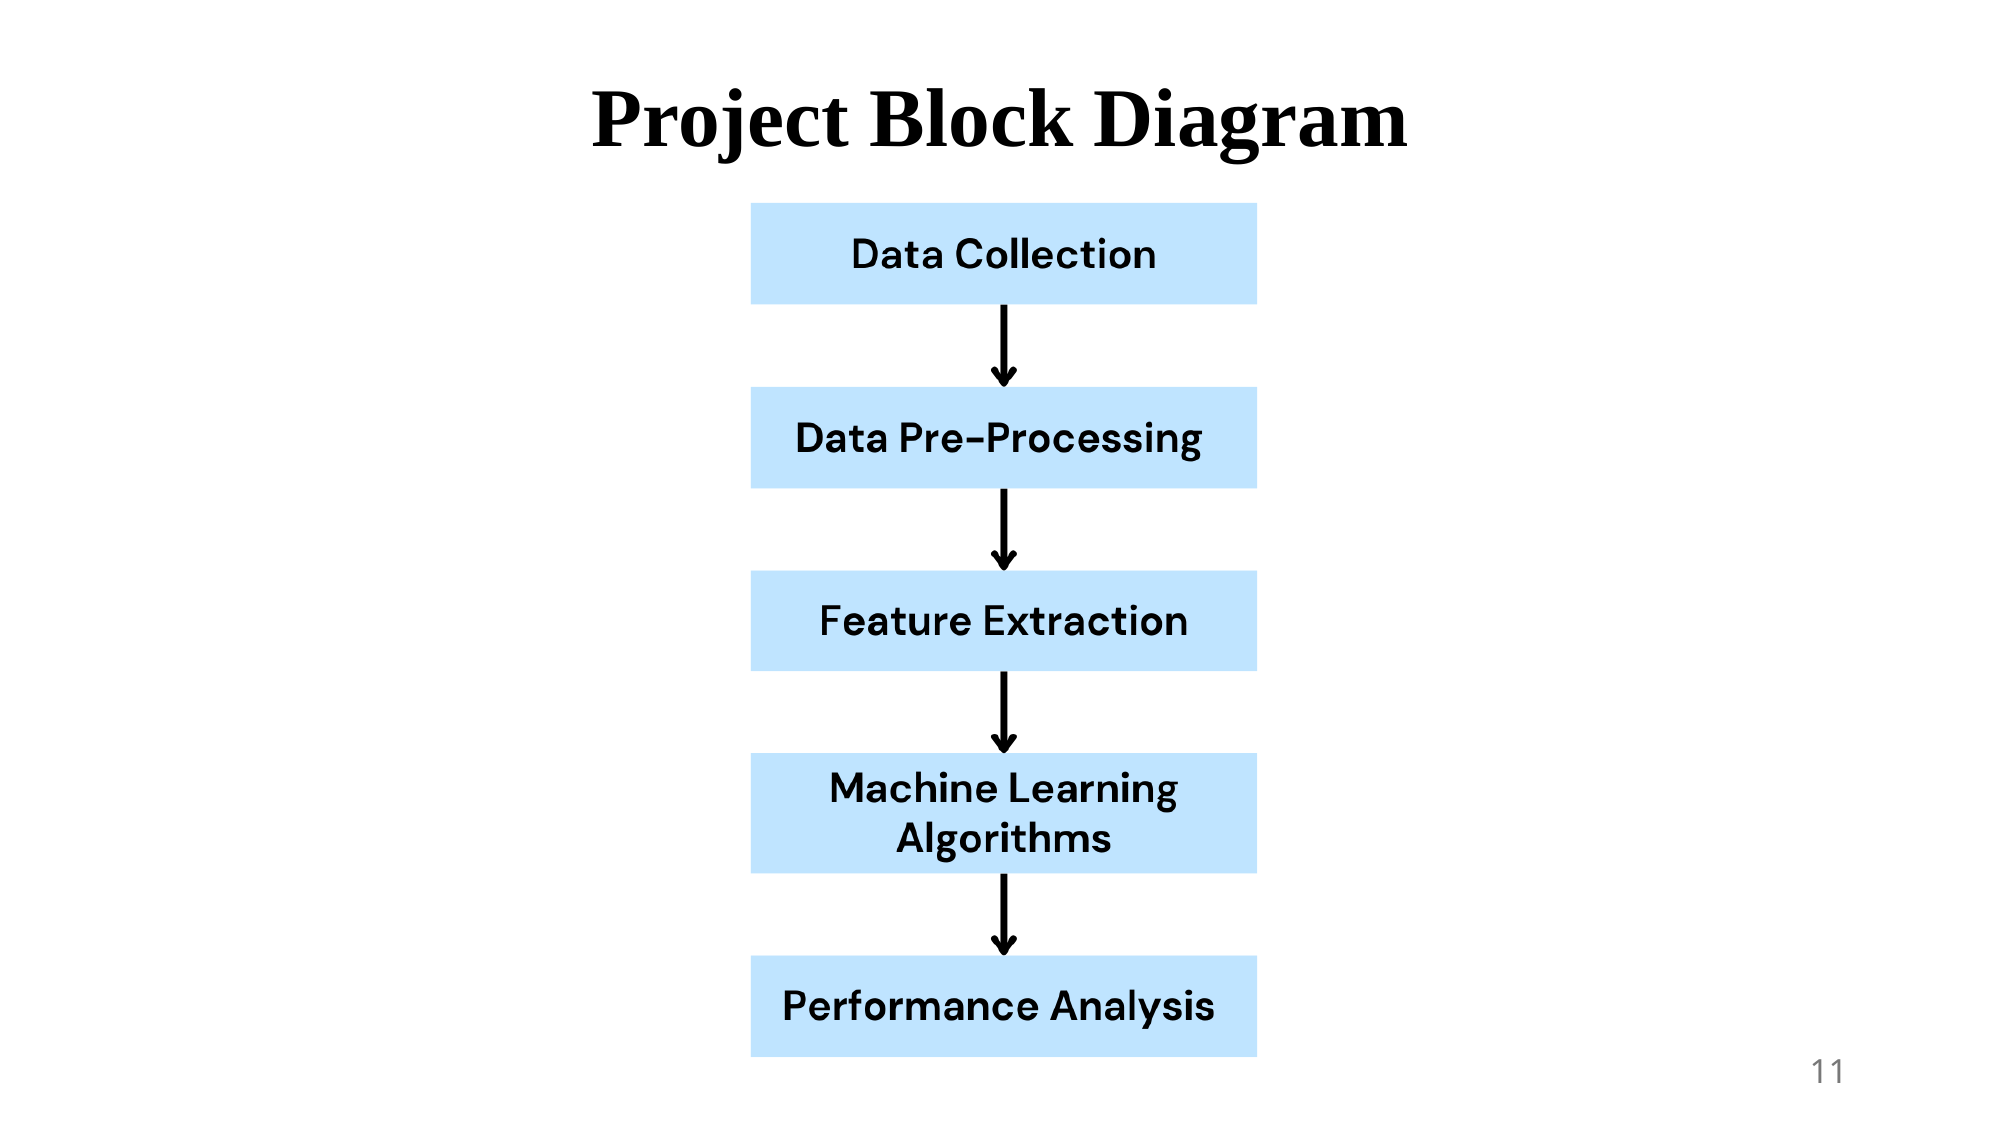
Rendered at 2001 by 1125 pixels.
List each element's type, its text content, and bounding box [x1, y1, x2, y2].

picture [722, 171, 1278, 1088]
text_box Project Block Diagram [374, 55, 1627, 171]
slide_number 11 [1412, 1042, 1863, 1103]
